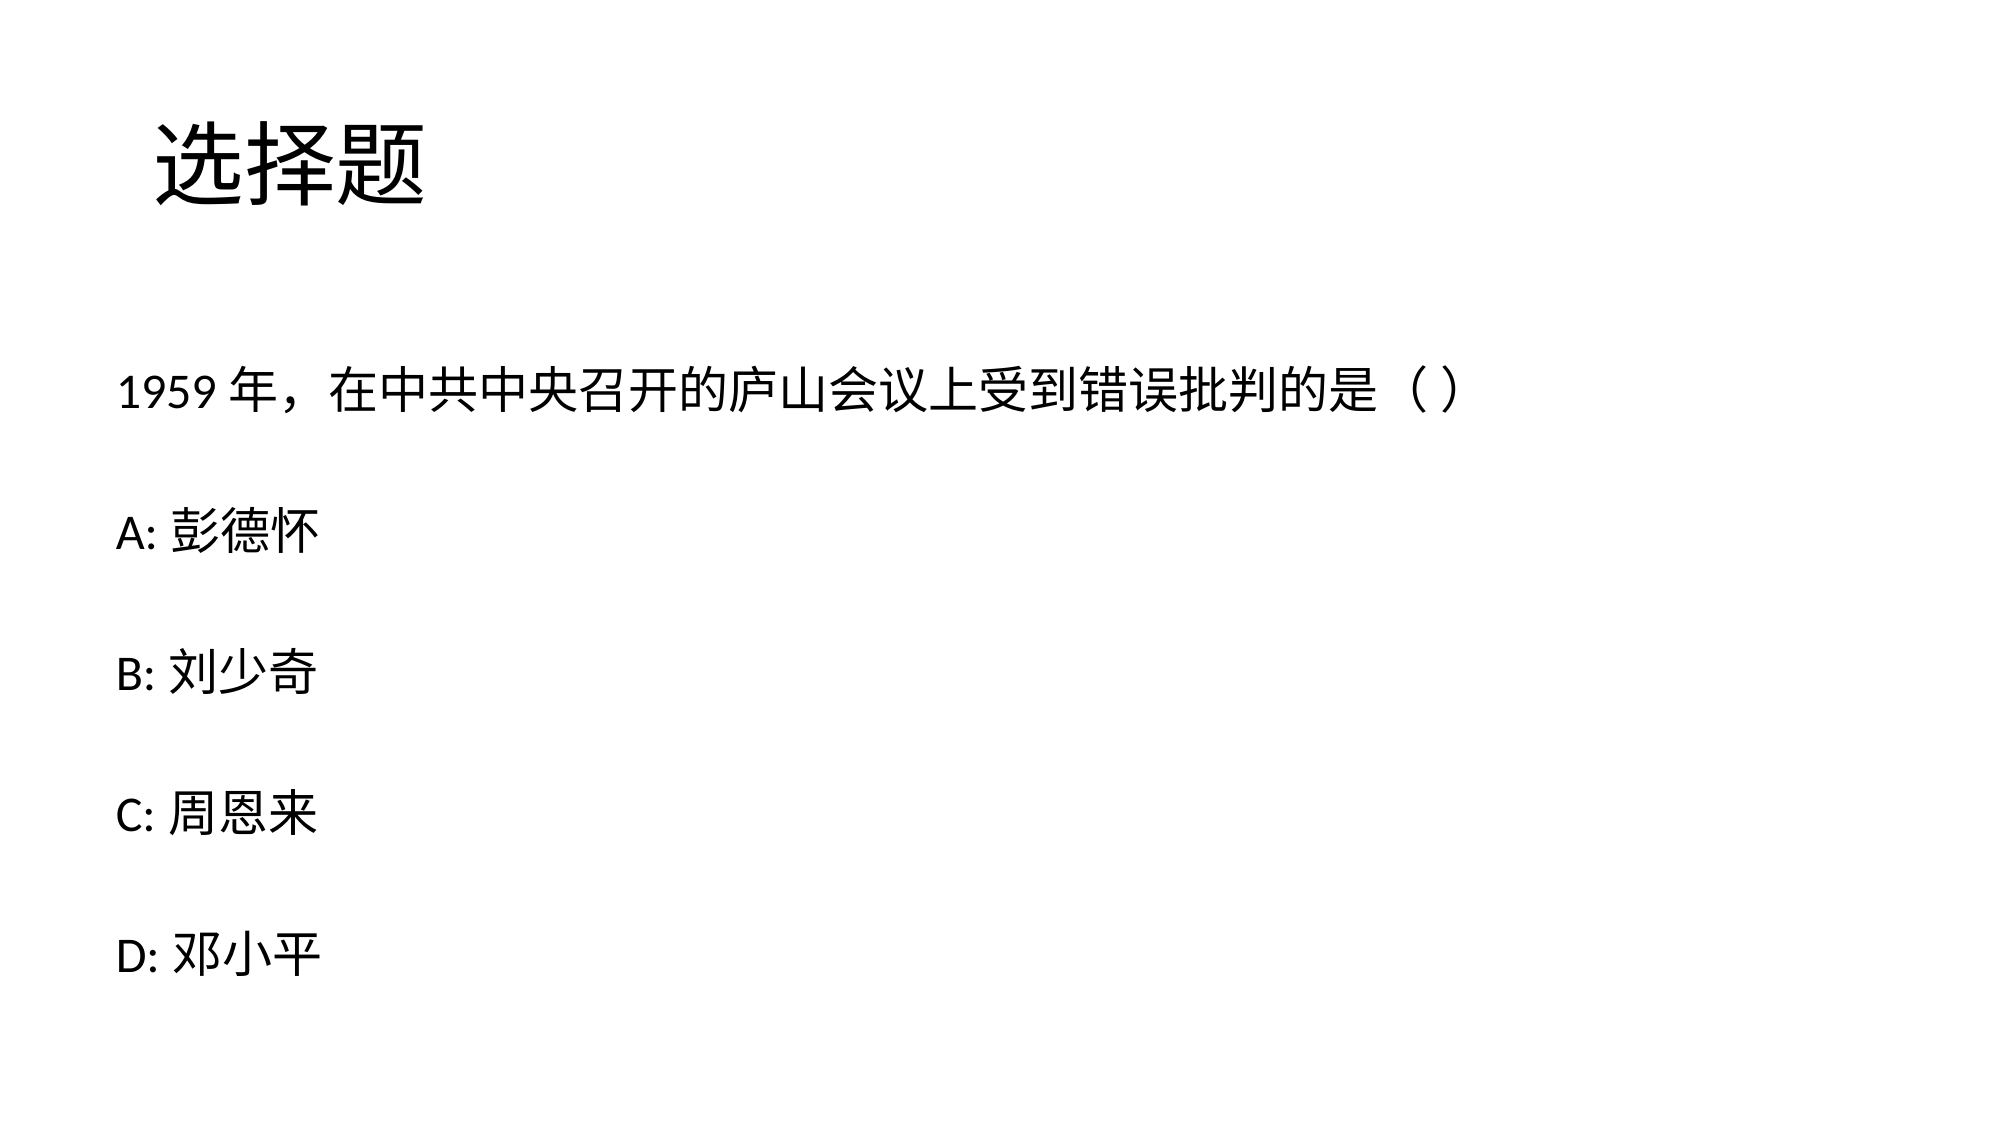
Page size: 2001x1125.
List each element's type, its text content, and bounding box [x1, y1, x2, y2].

title 选择题 [137, 59, 1863, 278]
list 1959年，在中共中央召开的庐山会议上受到错误批判的是（ ） A:彭德怀 B:刘少奇 C:周恩来 D:邓小平 [100, 291, 2000, 1012]
